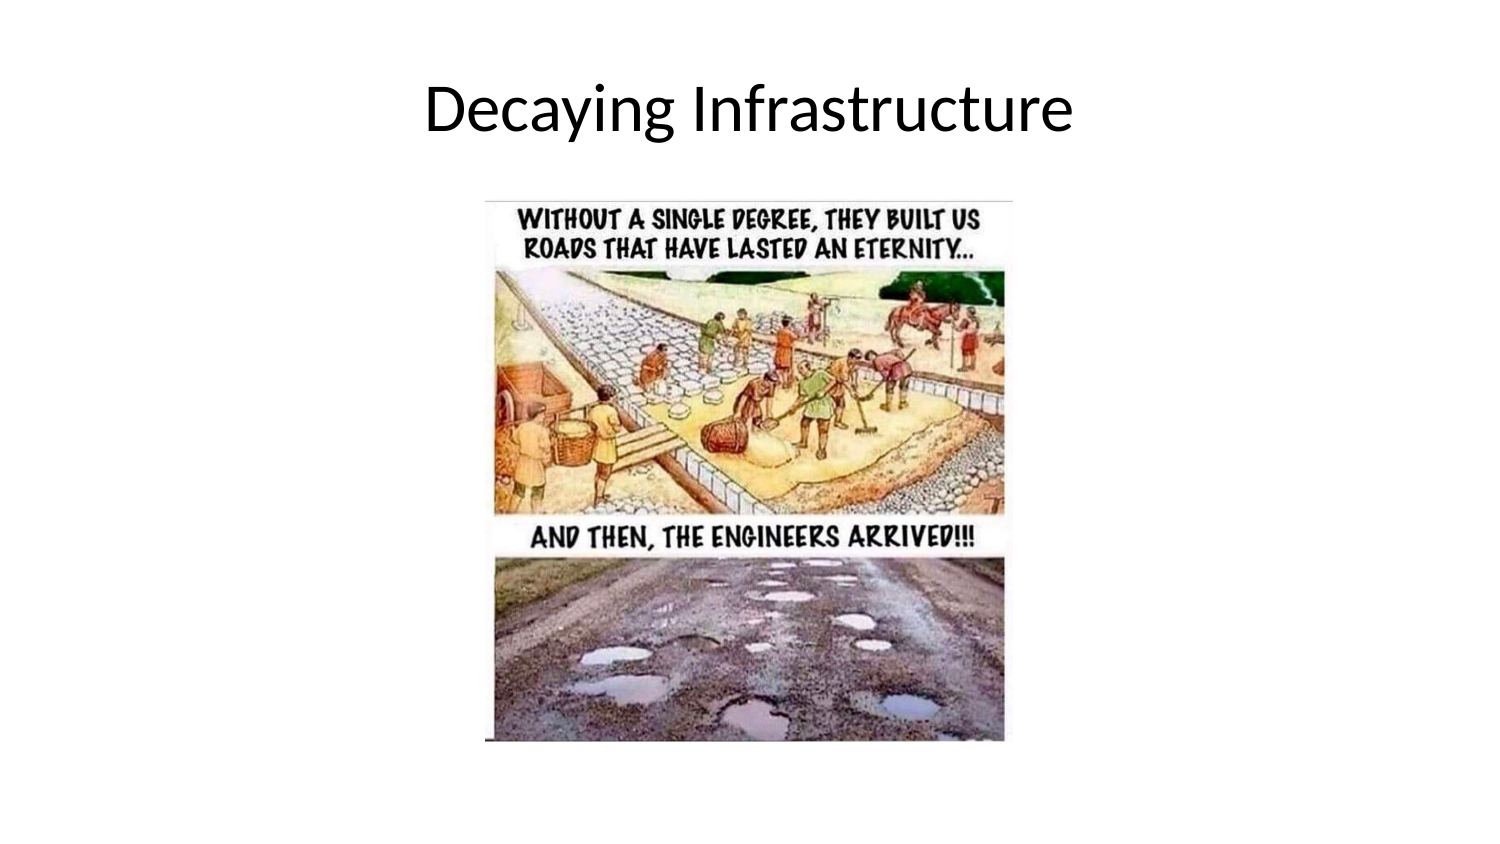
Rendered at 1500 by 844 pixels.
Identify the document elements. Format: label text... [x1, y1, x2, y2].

title Decaying Infrastructure [75, 33, 1425, 175]
picture [485, 195, 1013, 753]
